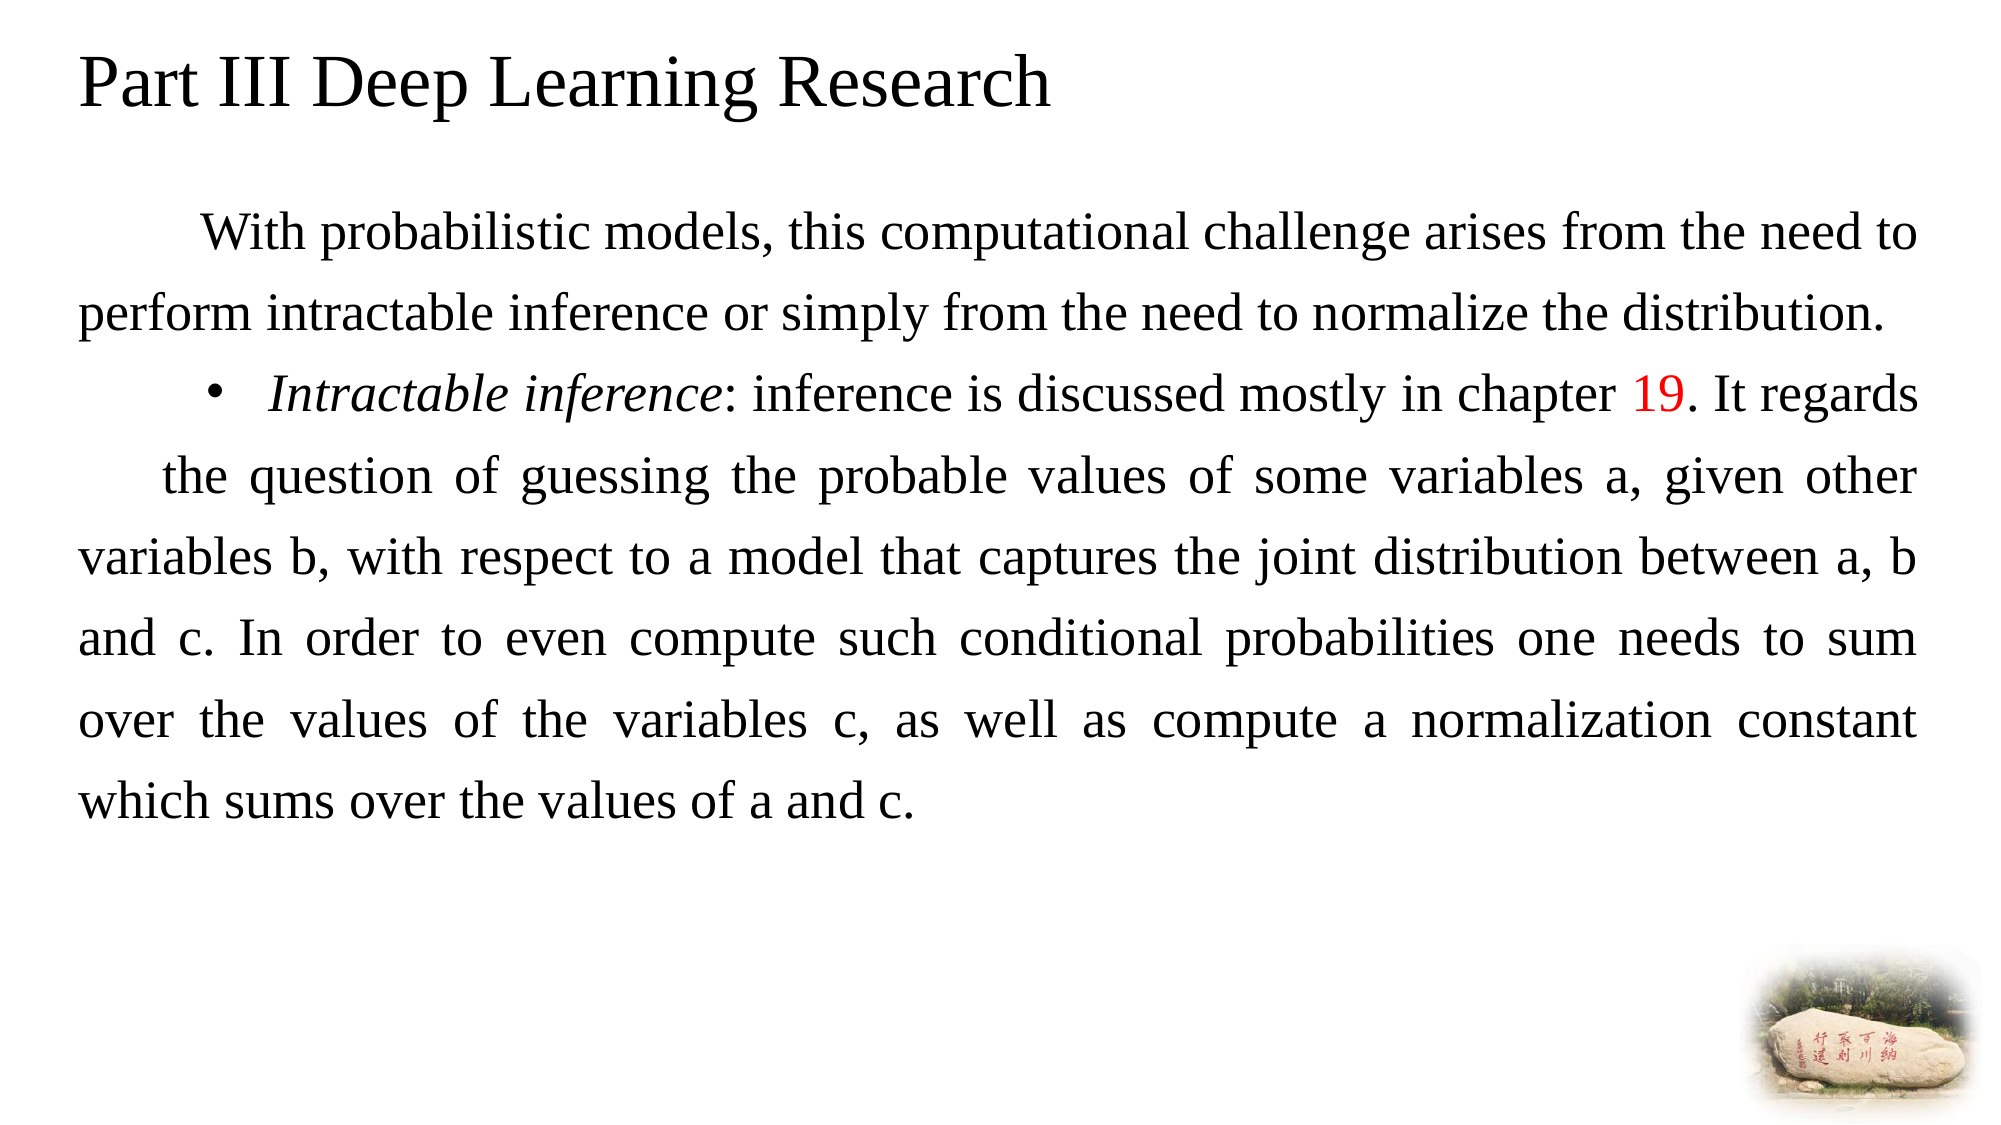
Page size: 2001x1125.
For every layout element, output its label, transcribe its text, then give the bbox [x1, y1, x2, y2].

title Part III Deep Learning Research [63, 21, 1936, 142]
picture [1740, 940, 1985, 1124]
list With probabilistic models, this computational challenge arises from the need to perform intractable inference or simply from the need to normalize the distribution. • Intractable inference: inference is discussed mostly in chapter 19. It regards the question of guessing the probable values of some variables a, given other variables b, with respect to a model that captures the joint distribution between a, b and c. In order to even compute such conditional probabilities one needs to sum over the values of the variables c, as well as compute a normalization constant which sums over the values of a and c. [63, 171, 1936, 1014]
